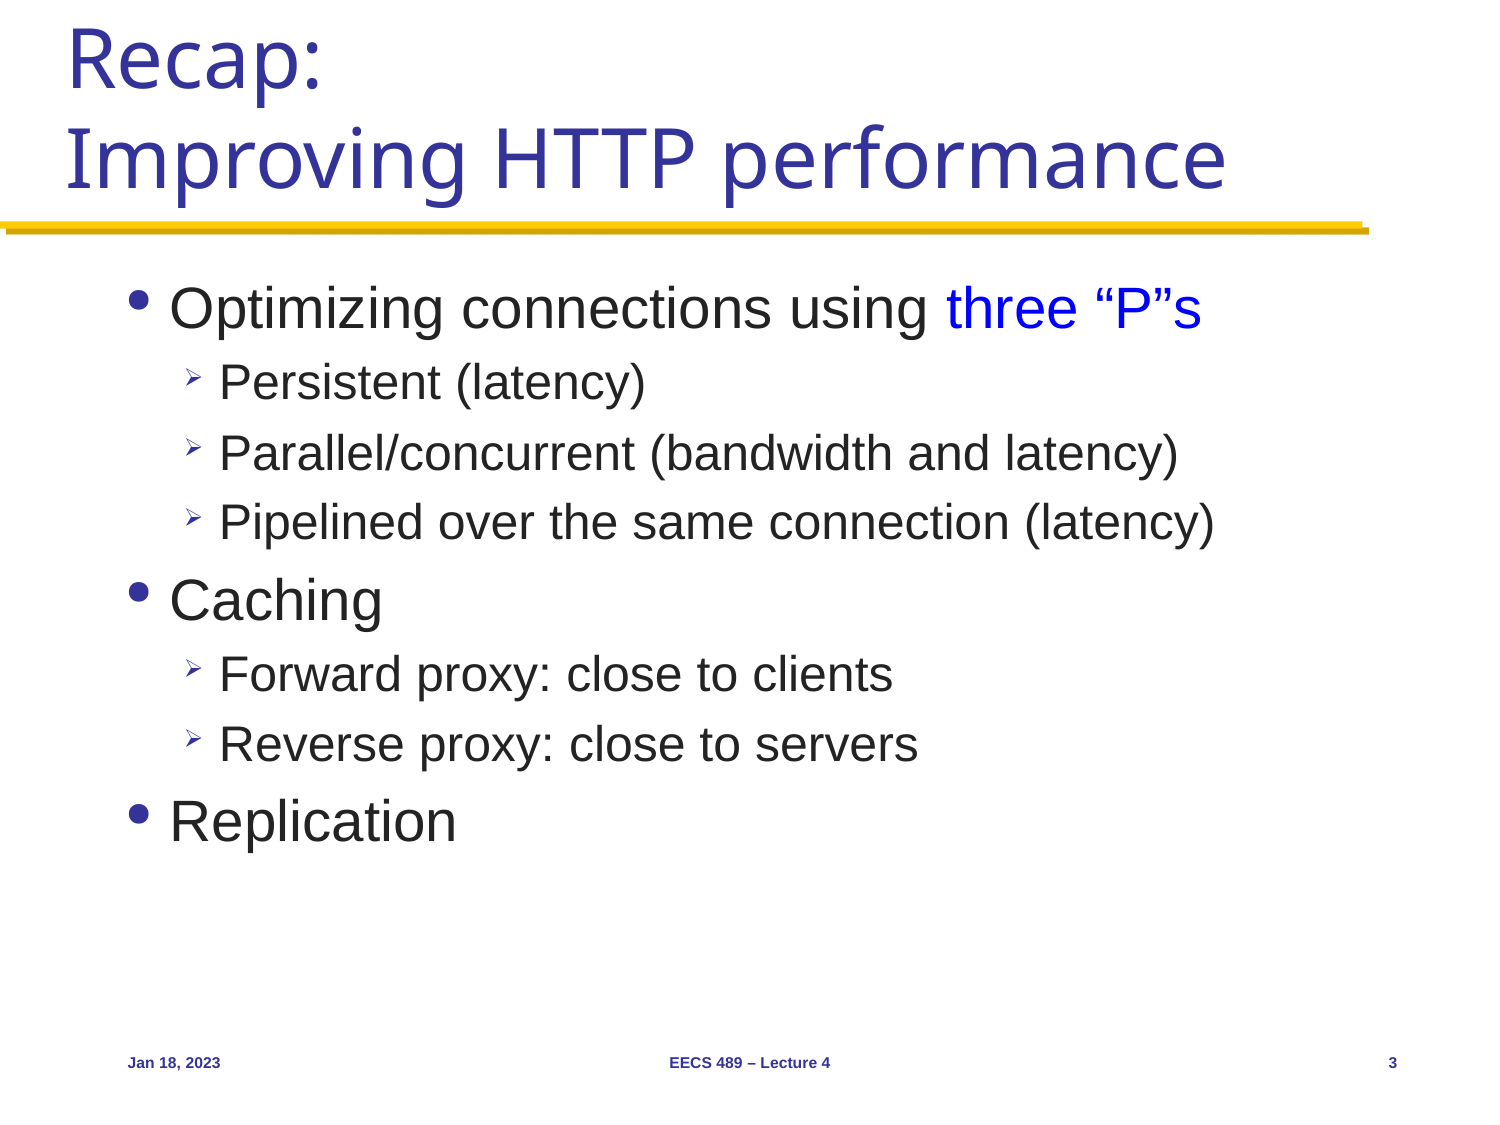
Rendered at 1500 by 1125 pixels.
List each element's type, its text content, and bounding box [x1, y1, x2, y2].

title Recap: Improving HTTP performance [49, 24, 1451, 213]
slide_number 3 [1312, 1024, 1413, 1101]
footer EECS 489 – Lecture 4 [512, 1024, 988, 1101]
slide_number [112, 1024, 426, 1101]
list Optimizing connections using three “P”s Persistent (latency) Parallel/concurrent (bandwidth and latency) Pipelined over the same connection (latency) Caching Forward proxy: close to clients Reverse proxy: close to servers Replication [112, 262, 1413, 988]
